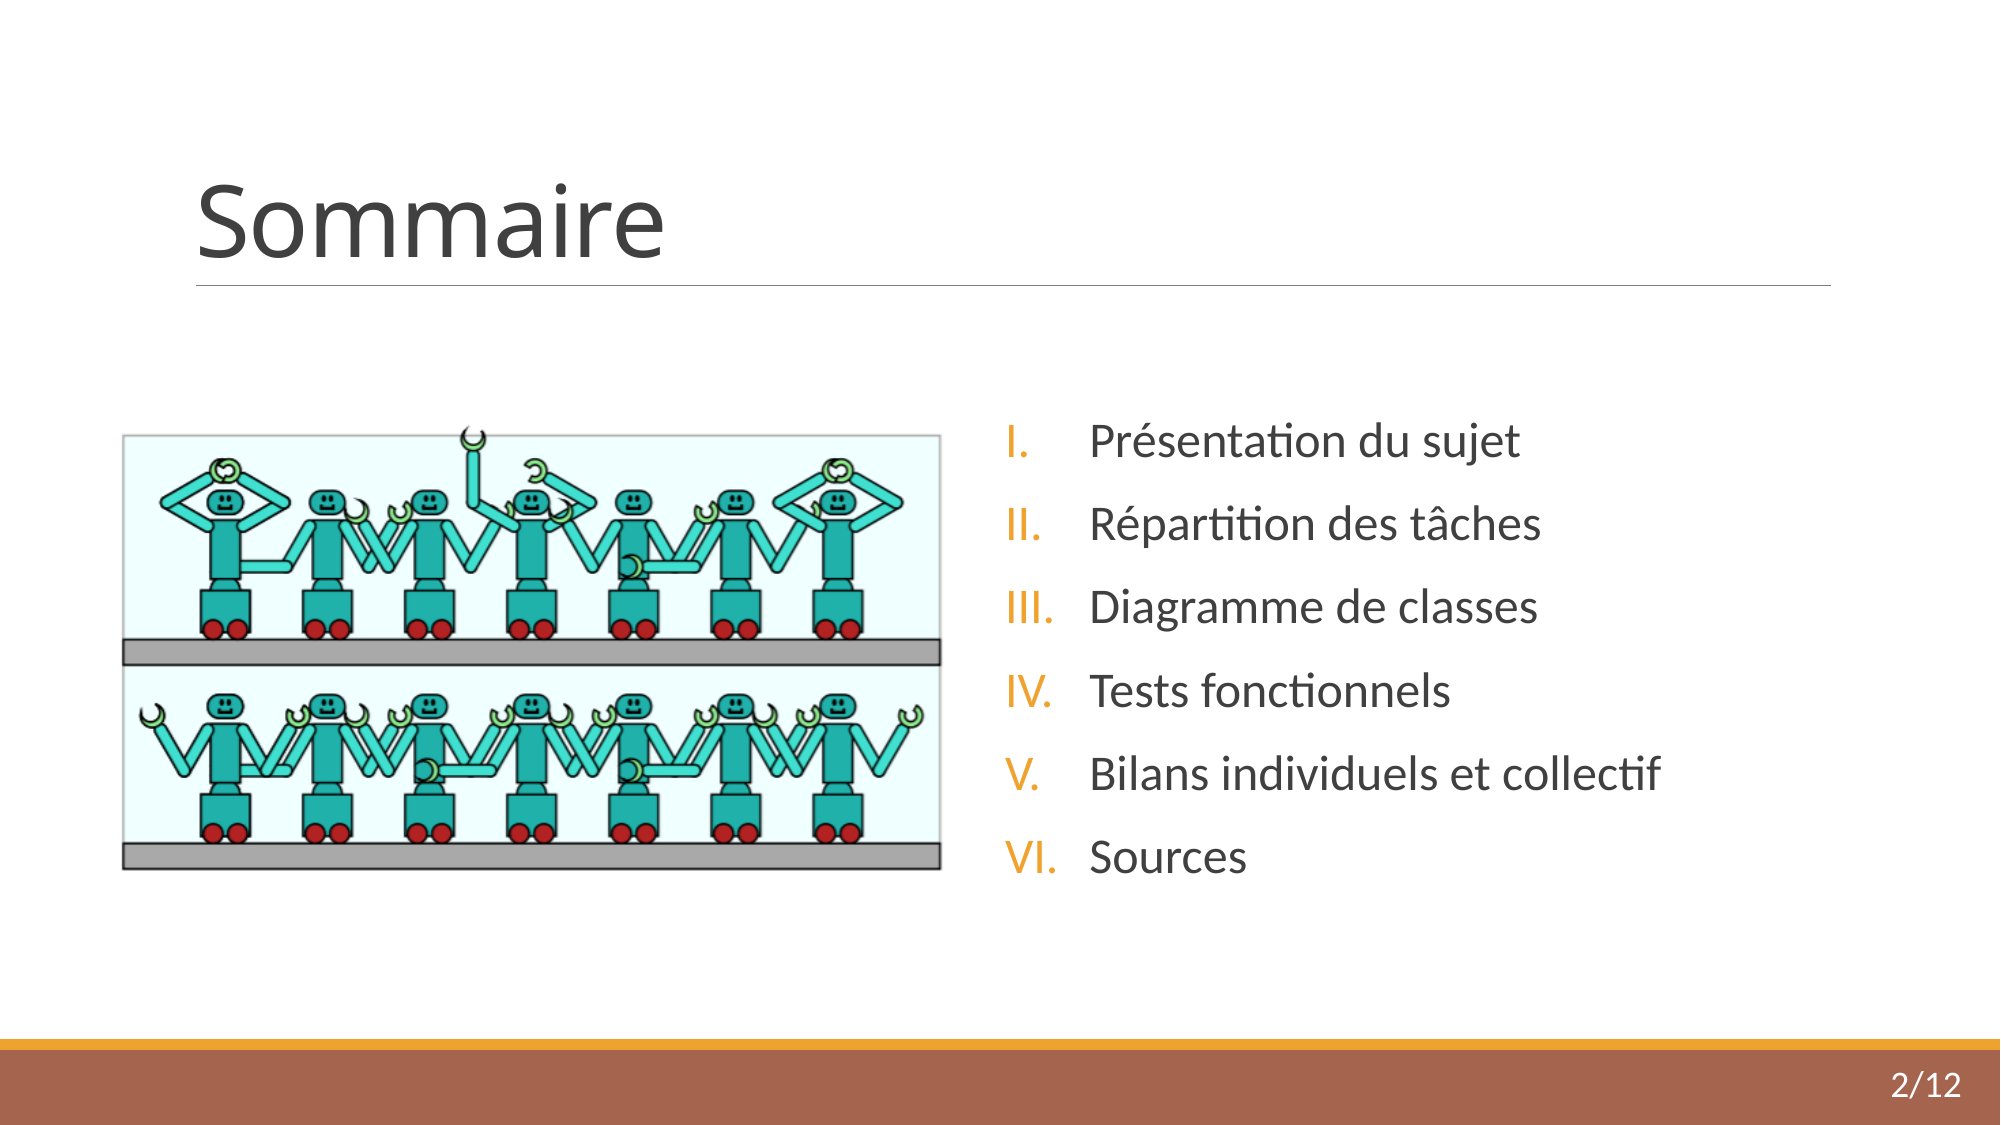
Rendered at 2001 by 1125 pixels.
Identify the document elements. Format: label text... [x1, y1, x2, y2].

picture [99, 422, 951, 877]
text_box 2/12 [1875, 1052, 1984, 1113]
list Présentation du sujet Répartition des tâches Diagramme de classes Tests fonctionnels Bilans individuels et collectif Sources [1005, 407, 1738, 893]
title Sommaire [180, 47, 1830, 285]
